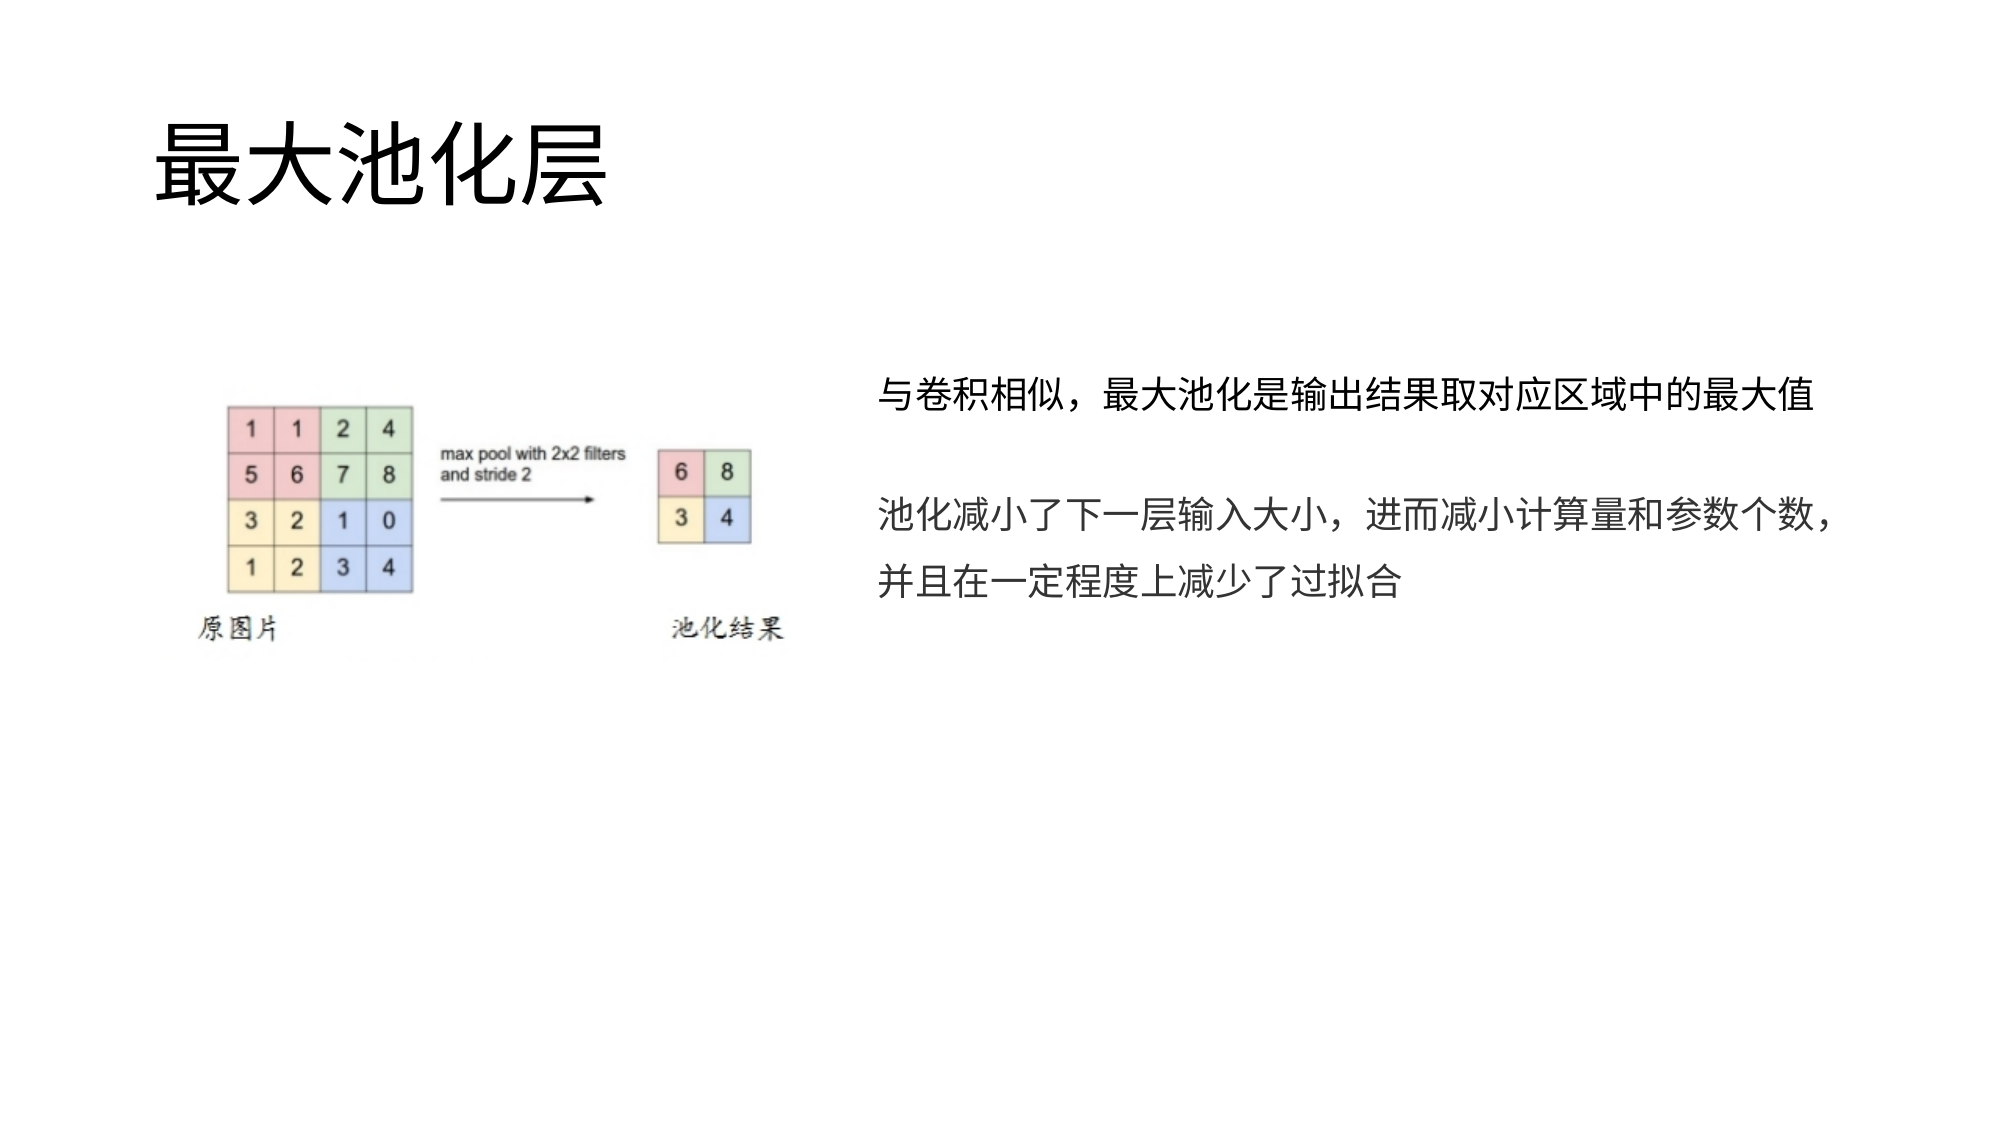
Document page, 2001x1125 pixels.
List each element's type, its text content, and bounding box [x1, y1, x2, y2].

text_box 与卷积相似，最大池化是输出结果取对应区域中的最大值 池化减小了下一层输入大小，进而减小计算量和参数个数，并且在一定程度上减少了过拟合 [862, 340, 1863, 611]
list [100, 369, 863, 661]
title 最大池化层 [137, 59, 1863, 278]
